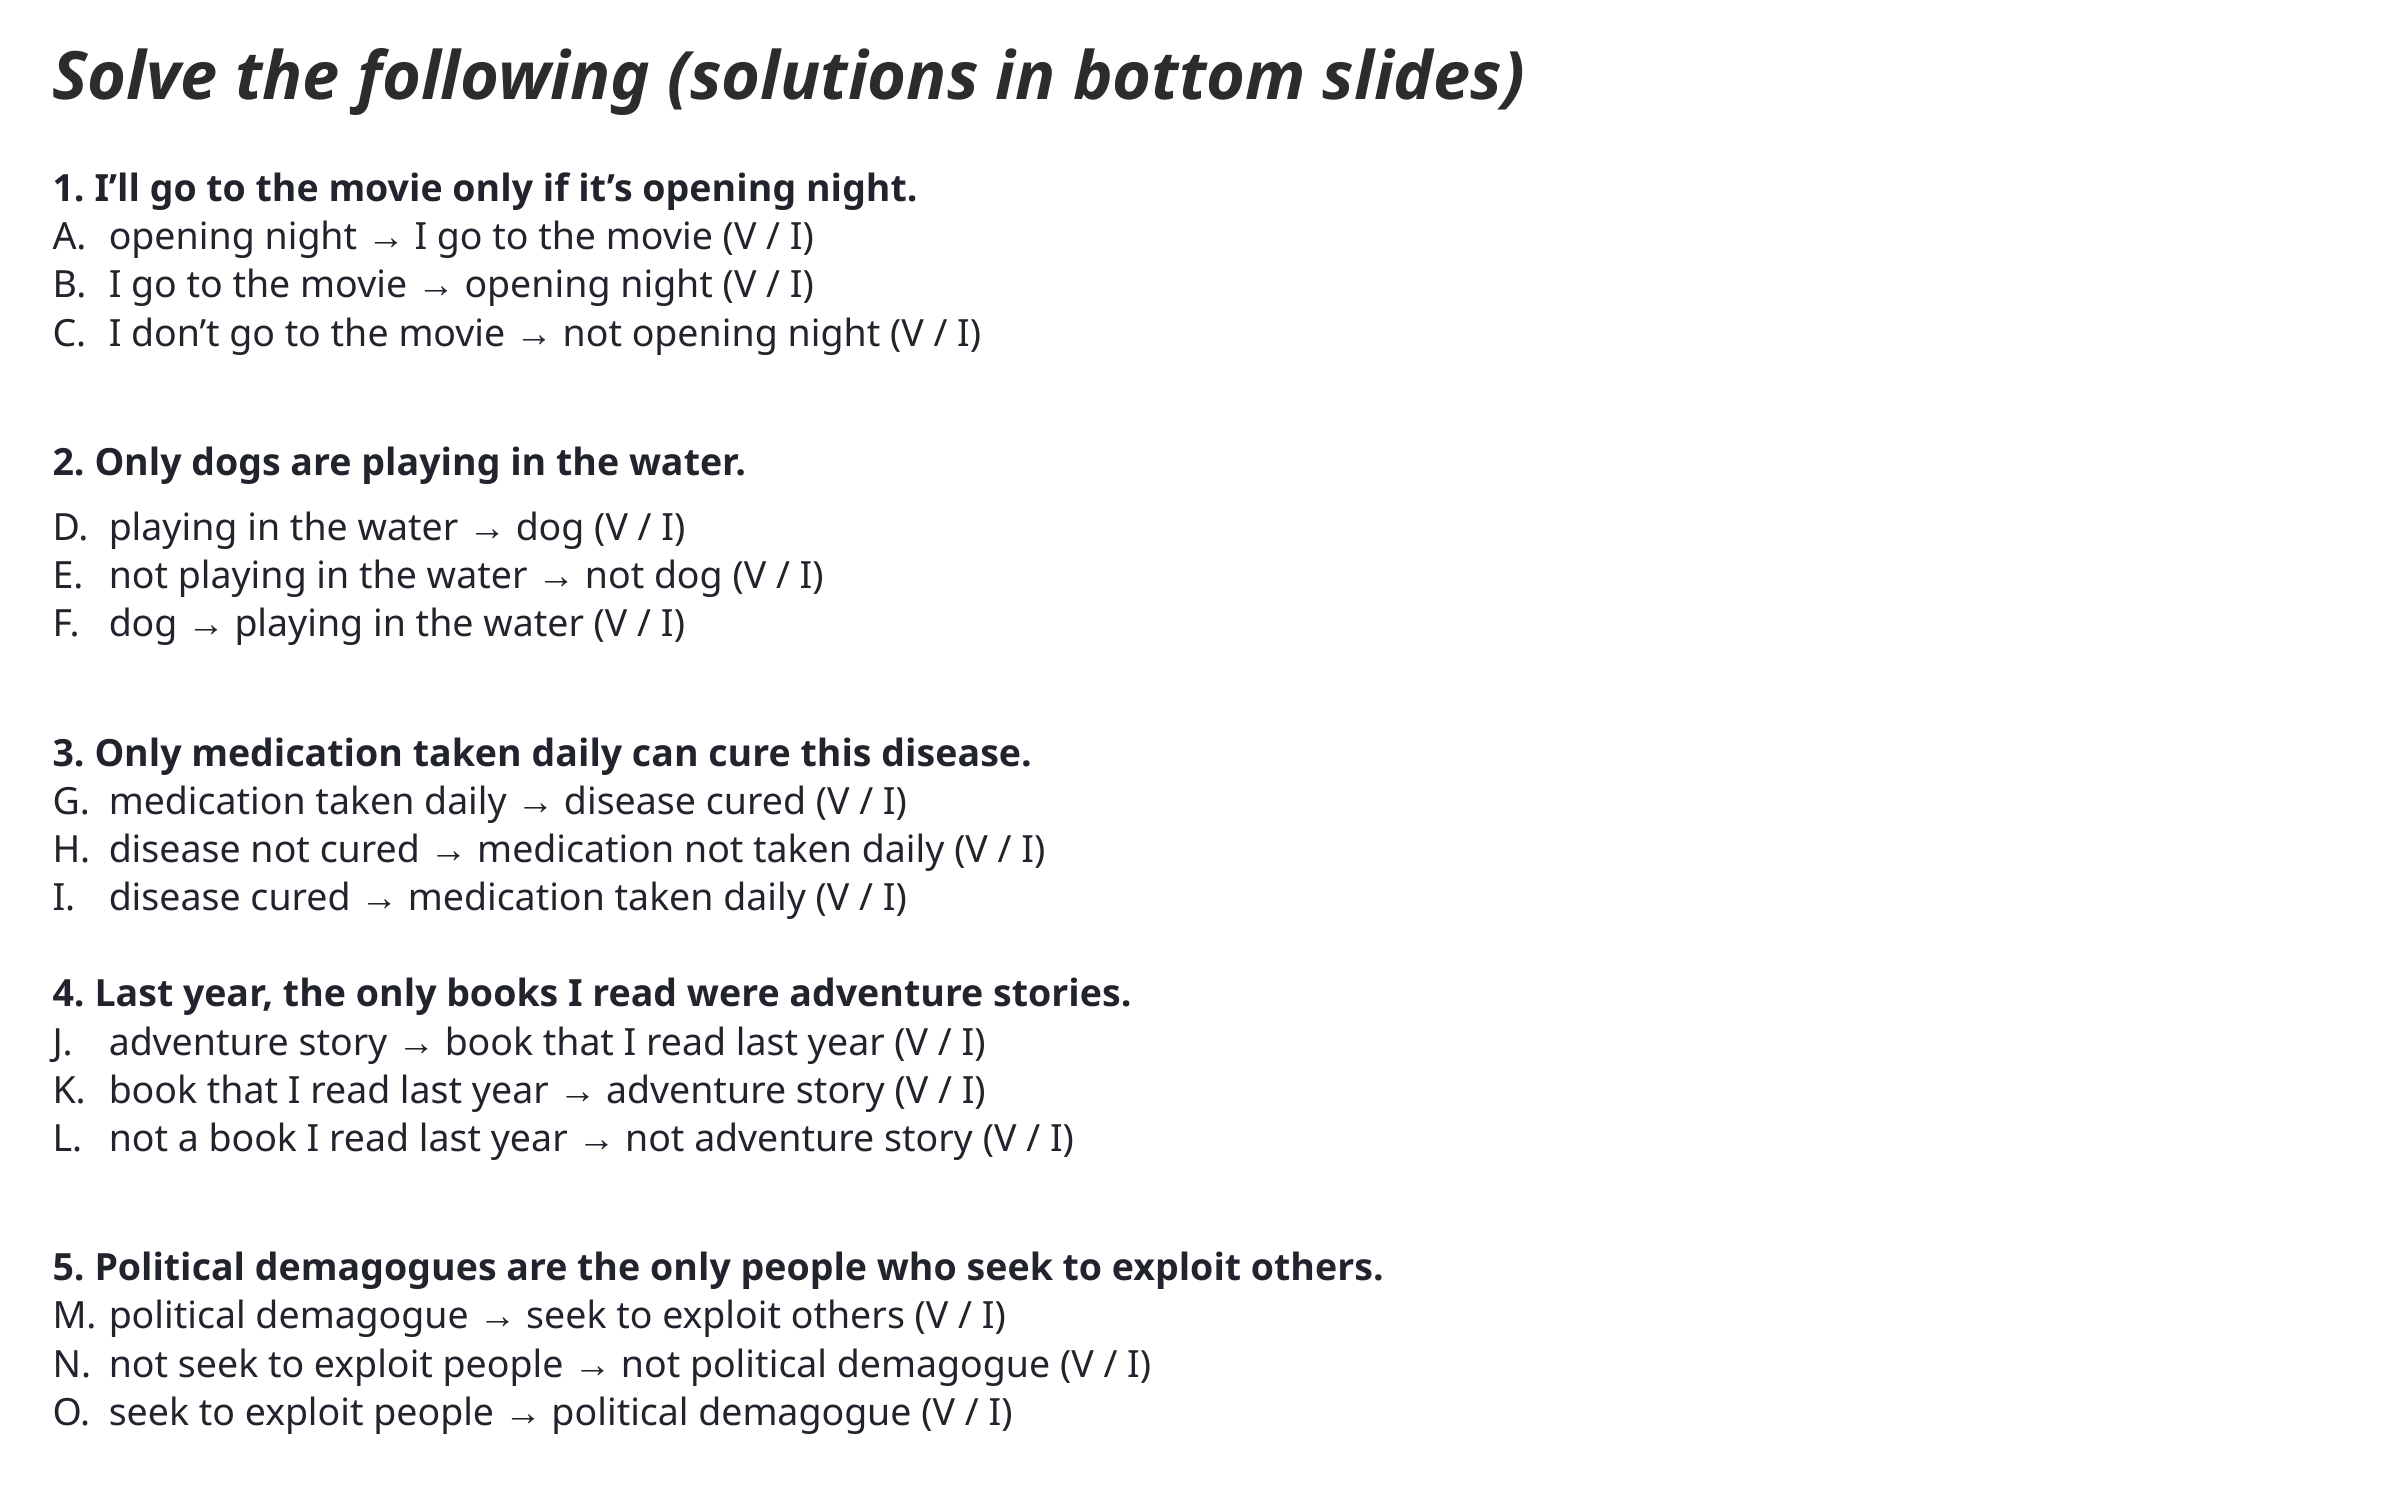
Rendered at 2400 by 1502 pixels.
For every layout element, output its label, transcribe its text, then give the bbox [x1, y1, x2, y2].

text_box Solve the following (solutions in bottom slides) 1. I’ll go to the movie only if it’s opening night. opening night → I go to the movie (V / I) I go to the movie → opening night (V / I) I don’t go to the movie → not opening night (V / I) 2. Only dogs are playing in the water. playing in the water → dog (V / I) not playing in the water → not dog (V / I) dog → playing in the water (V / I) 3. Only medication taken daily can cure this disease. medication taken daily → disease cured (V / I) disease not cured → medication not taken daily (V / I) disease cured → medication taken daily (V / I) 4. Last year, the only books I read were adventure stories. adventure story → book that I read last year (V / I) book that I read last year → adventure story (V / I) not a book I read last year → not adventure story (V / I) 5. Political demagogues are the only people who seek to exploit others. political demagogue → seek to exploit others (V / I) not seek to exploit people → not political demagogue (V / I) seek to exploit people → political demagogue (V / I) [37, 25, 2363, 1502]
